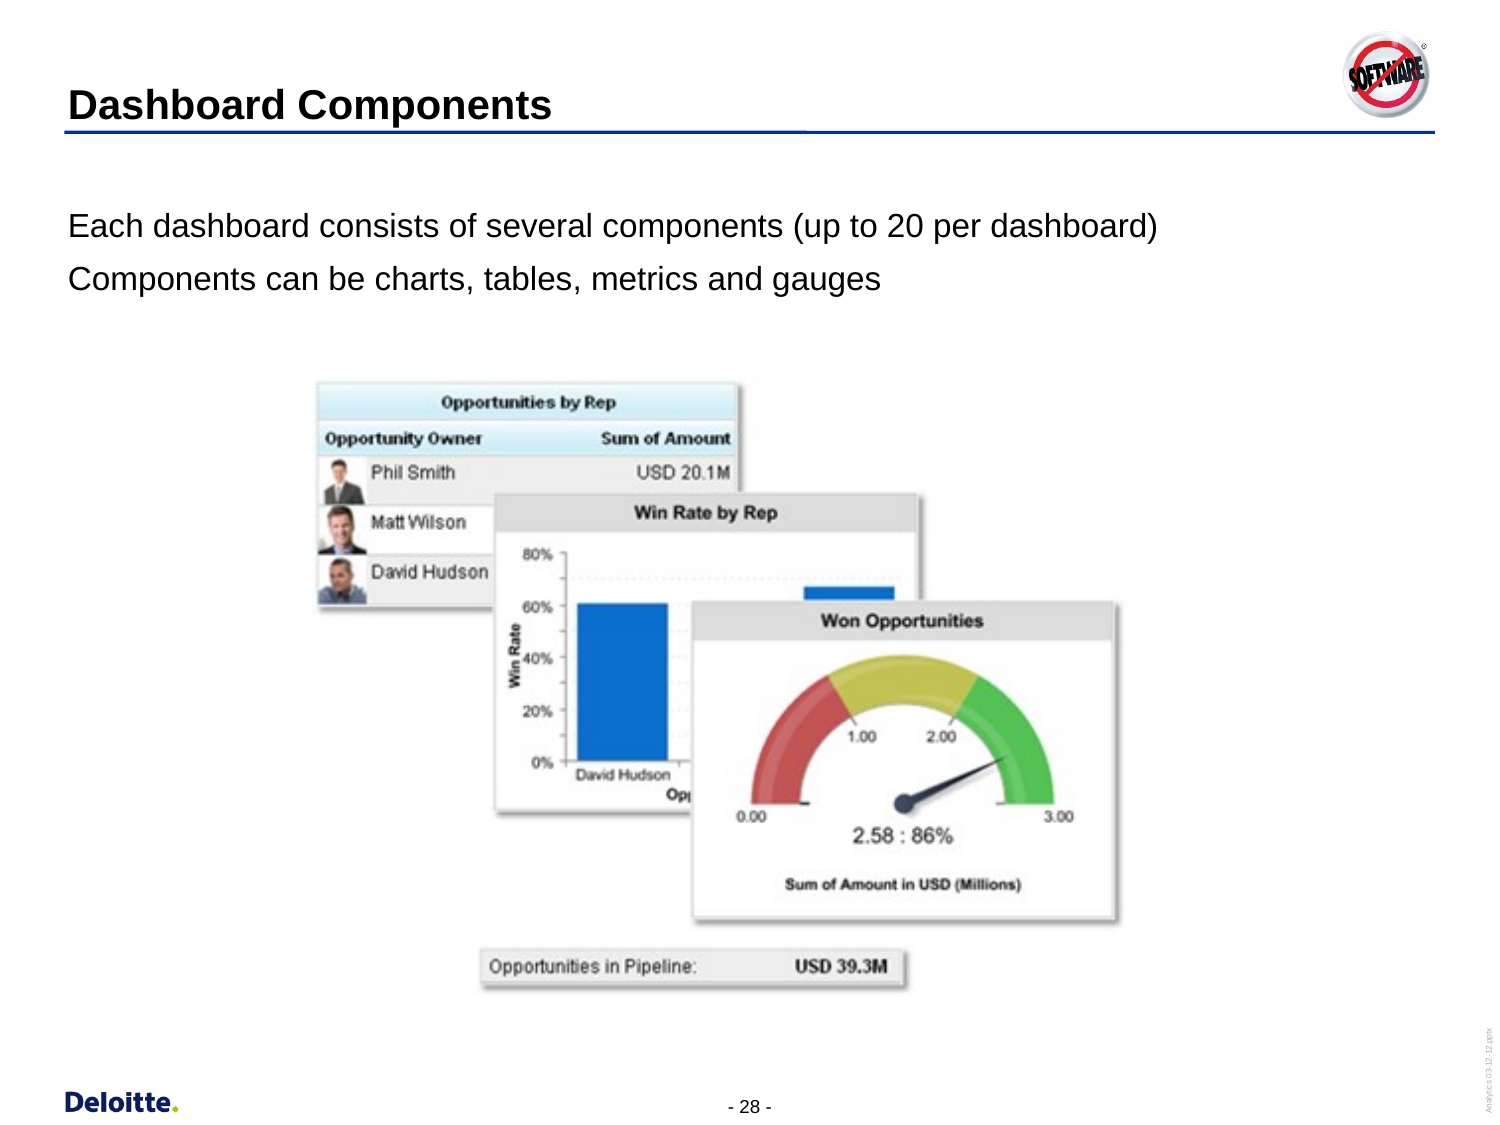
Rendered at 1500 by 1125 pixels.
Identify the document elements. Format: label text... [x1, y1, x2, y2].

text_box Each dashboard consists of several components (up to 20 per dashboard) Components can be charts, tables, metrics and gauges [67, 204, 1435, 313]
picture [1339, 28, 1433, 76]
picture [64, 1090, 179, 1113]
title Dashboard Components [67, 76, 1435, 129]
picture [290, 335, 1139, 1014]
